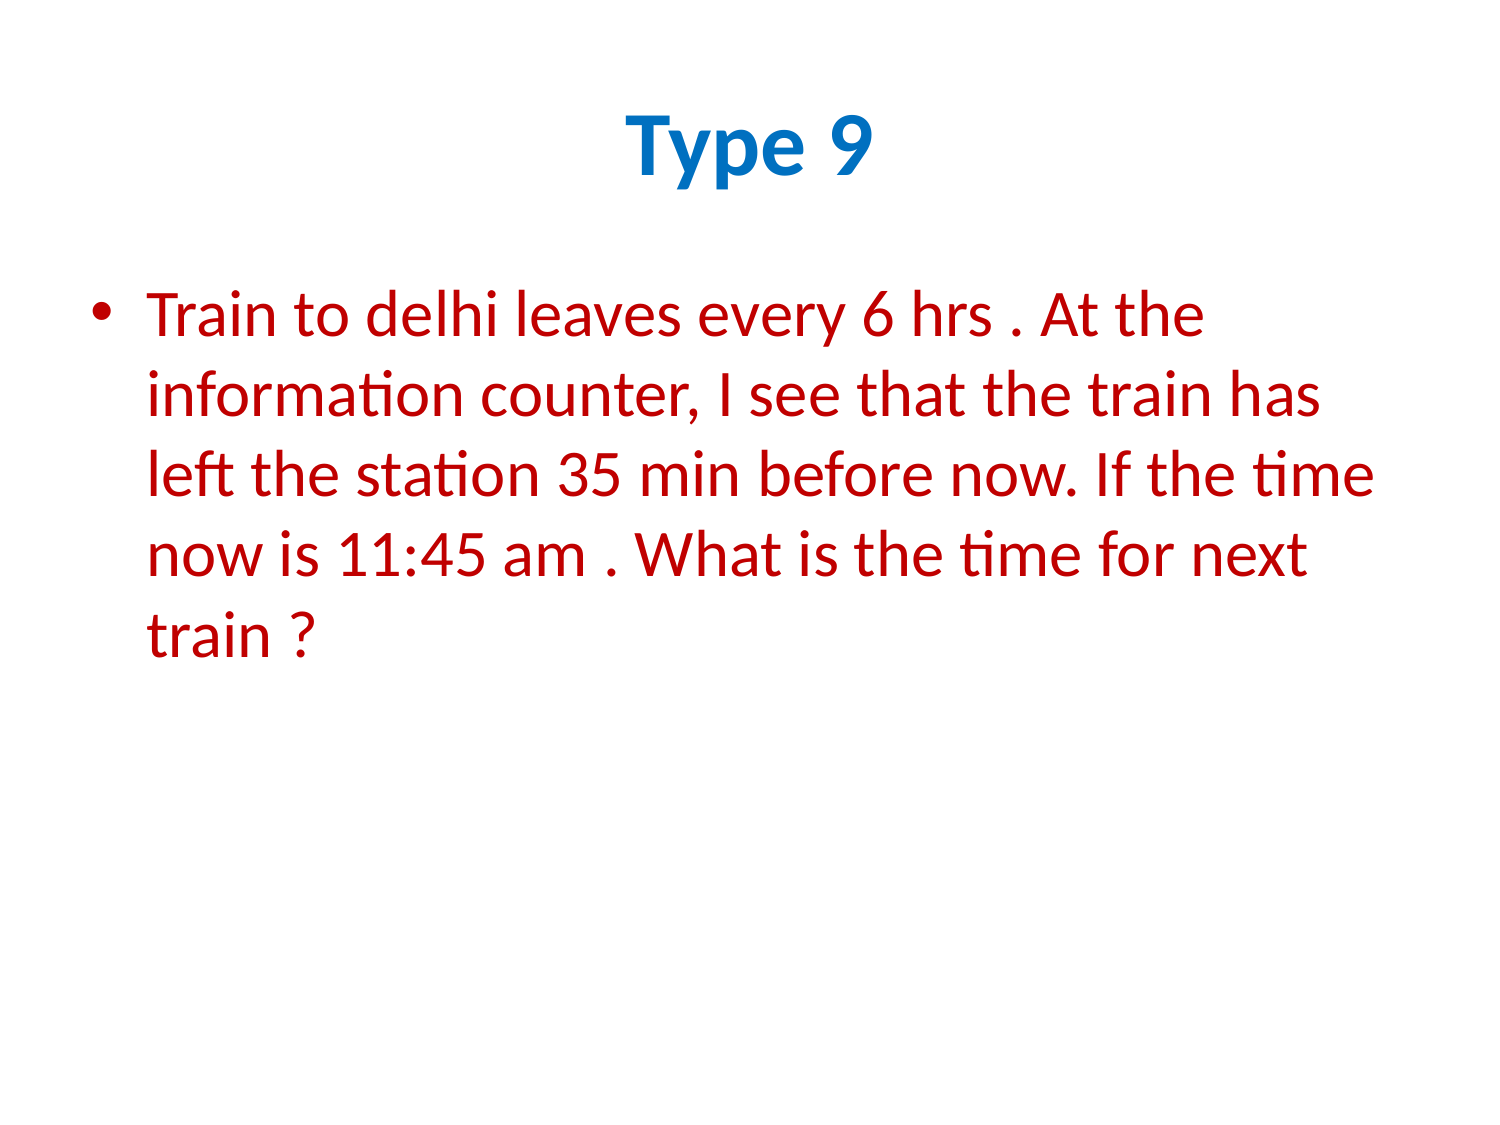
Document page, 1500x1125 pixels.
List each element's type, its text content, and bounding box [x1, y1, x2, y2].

list Train to delhi leaves every 6 hrs . At the information counter, I see that the train has left the station 35 min before now. If the time now is 11:45 am . What is the time for next train ? [75, 262, 1425, 1005]
title Type 9 [75, 45, 1425, 233]
